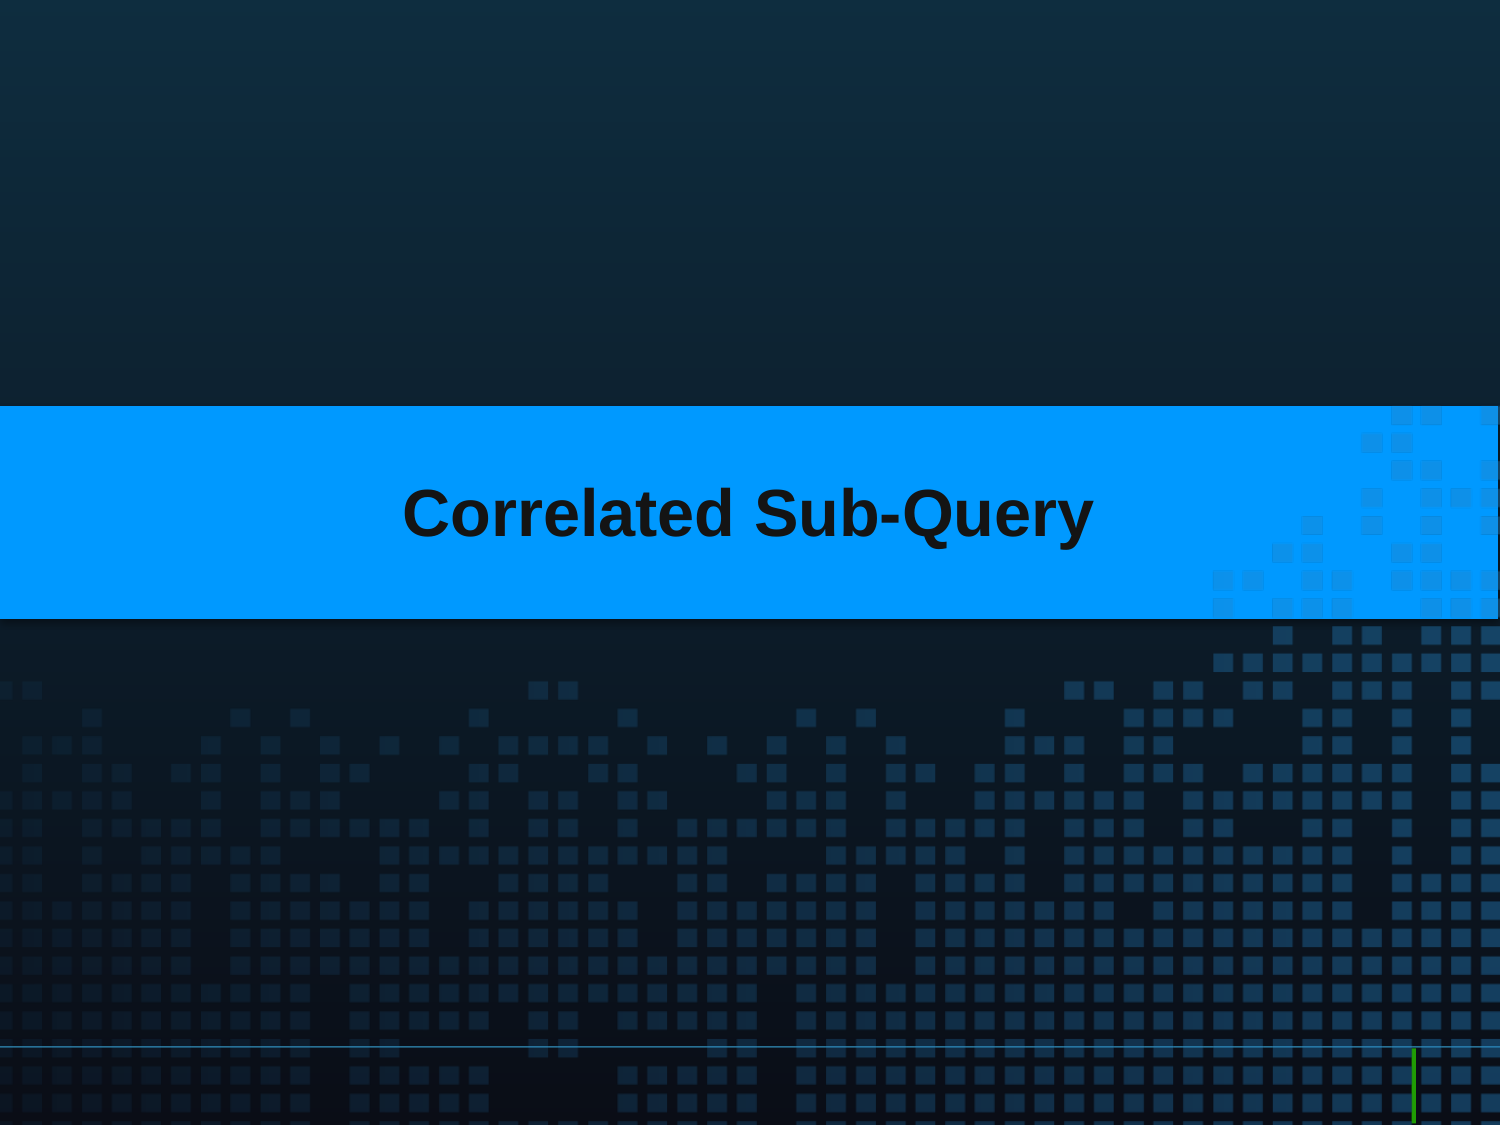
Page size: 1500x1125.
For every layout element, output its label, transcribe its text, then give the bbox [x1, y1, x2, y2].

picture [0, 225, 1500, 1125]
list Correlated Sub-Query [0, 462, 1499, 559]
